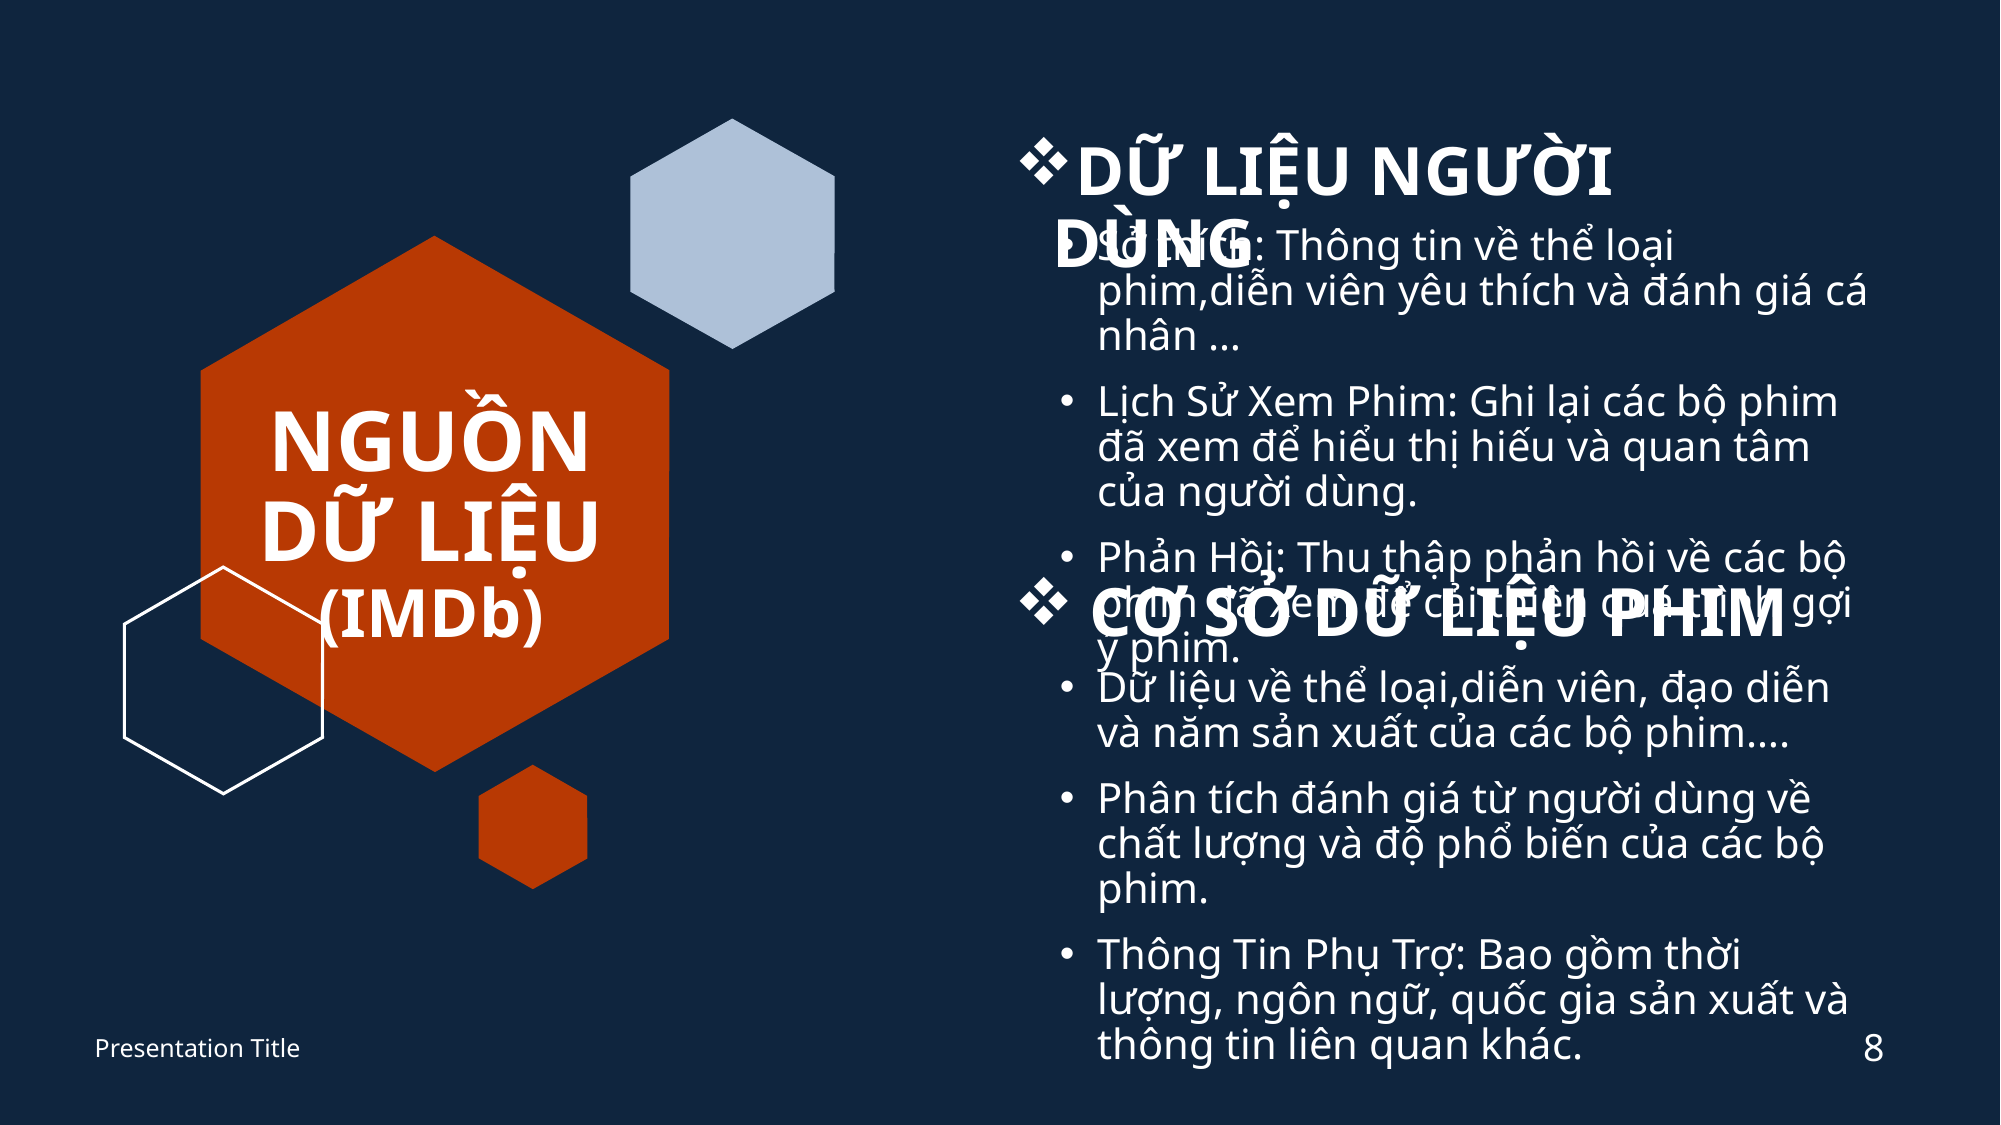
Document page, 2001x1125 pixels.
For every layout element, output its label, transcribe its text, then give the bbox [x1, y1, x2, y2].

text_box 8 [1836, 1019, 1912, 1080]
text_box Sở thích: Thông tin về thể loại phim,diễn viên yêu thích và đánh giá cá nhân … Lịch Sử Xem Phim: Ghi lại các bộ phim đã xem để hiểu thị hiếu và quan tâm của người dùng. Phản Hồi: Thu thập phản hồi về các bộ phim đã xem để cải thiện quá trình gợi ý phim. [1045, 216, 1893, 464]
text_box Dữ liệu về thể loại,diễn viên, đạo diễn và năm sản xuất của các bộ phim…. Phân tích đánh giá từ người dùng về chất lượng và độ phổ biến của các bộ phim. Thông Tin Phụ Trợ: Bao gồm thời lượng, ngôn ngữ, quốc gia sản xuất và thông tin liên quan khác. [1045, 659, 1893, 853]
text_box DỮ LIỆU NGƯỜI DÙNG [999, 130, 1847, 200]
footer Presentation Title [79, 1020, 755, 1080]
list CƠ SỞ DỮ LIỆU PHIM [999, 561, 1847, 631]
title NGUỒN DỮ LIỆU (IMDb) [231, 465, 631, 660]
